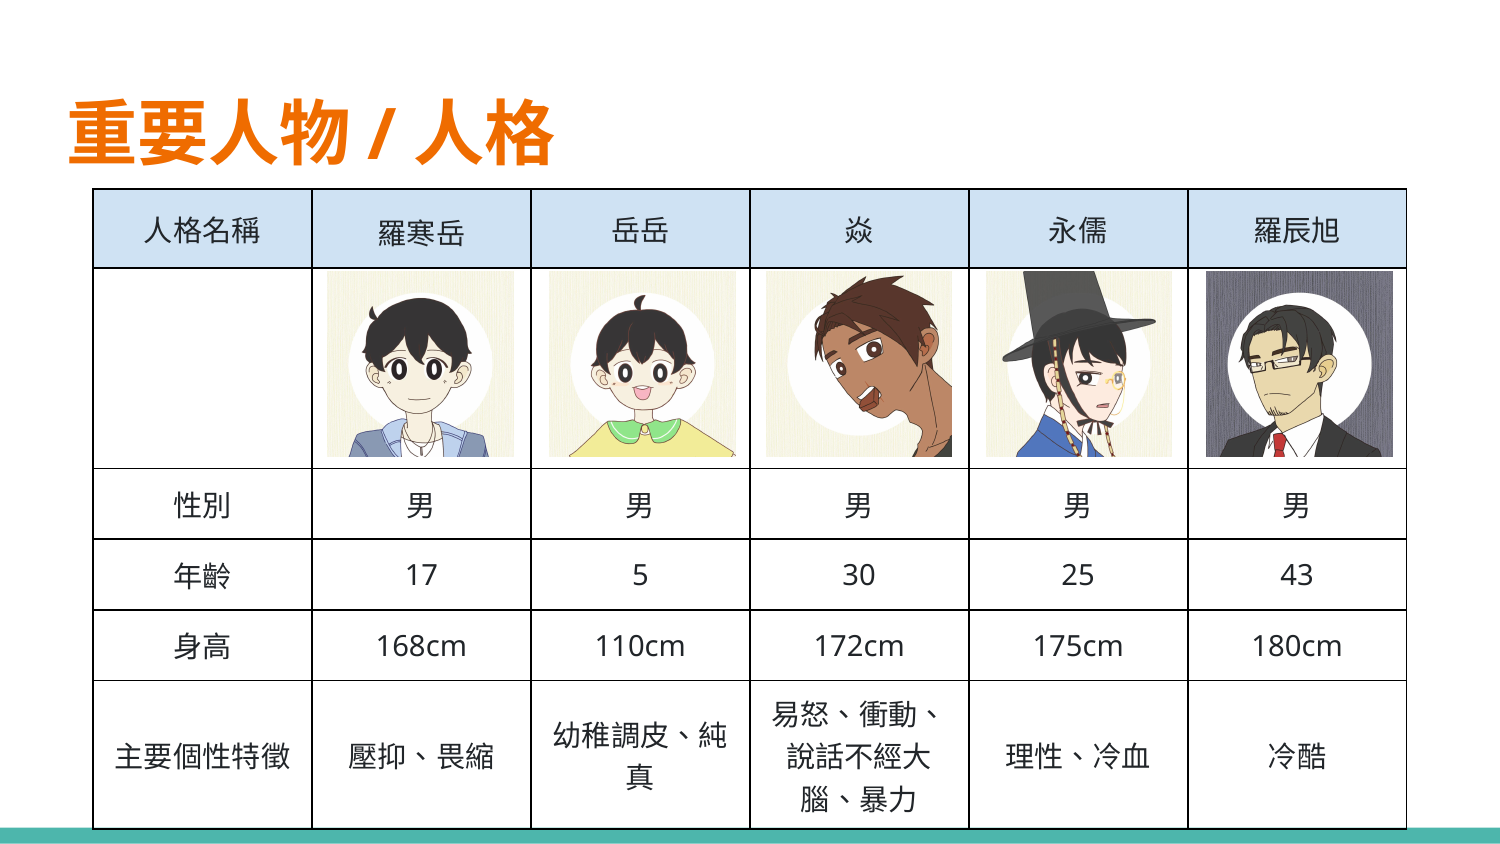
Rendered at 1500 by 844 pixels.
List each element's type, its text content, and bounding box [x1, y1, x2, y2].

table_header 岳岳 [532, 190, 749, 267]
table_cell 175cm [970, 611, 1187, 680]
table_cell 年齡 [94, 540, 311, 609]
table_cell 180cm [1189, 611, 1406, 680]
table_cell [94, 269, 311, 468]
table_cell 男 [970, 469, 1187, 538]
table_cell 壓抑、畏縮 [313, 681, 530, 828]
table_header 永儒 [970, 190, 1187, 267]
table_cell [1189, 269, 1406, 468]
picture [549, 271, 736, 458]
table_cell 身高 [94, 611, 311, 680]
table_cell [970, 269, 1187, 468]
table_cell [532, 269, 749, 468]
table_header 羅辰旭 [1189, 190, 1406, 267]
table_cell 172cm [751, 611, 968, 680]
table_cell 17 [313, 540, 530, 609]
table_cell 男 [532, 469, 749, 538]
table_cell [313, 269, 530, 468]
table_cell 43 [1189, 540, 1406, 609]
table_cell 主要個性特徵 [94, 681, 311, 828]
table_cell 30 [751, 540, 968, 609]
picture [327, 271, 514, 458]
table_cell 理性、冷血 [970, 681, 1187, 828]
picture [765, 271, 952, 458]
title 重要人物/人格 [51, 72, 1449, 189]
table_cell 幼稚調皮、純真 [532, 681, 749, 828]
table_cell 男 [1189, 469, 1406, 538]
table_header 焱 [751, 190, 968, 267]
table_cell 男 [751, 469, 968, 538]
table_cell [751, 269, 968, 468]
table_cell 5 [532, 540, 749, 609]
picture [1206, 271, 1393, 458]
table_cell 易怒、衝動、說話不經大腦、暴力 [751, 681, 968, 828]
table_cell 168cm [313, 611, 530, 680]
table_cell 110cm [532, 611, 749, 680]
table_cell 男 [313, 469, 530, 538]
table_cell 25 [970, 540, 1187, 609]
table_header 羅寒岳 [313, 190, 530, 267]
picture [986, 271, 1172, 458]
table_header 人格名稱 [94, 190, 311, 267]
table_cell 冷酷 [1189, 681, 1406, 828]
table_cell 性別 [94, 469, 311, 538]
